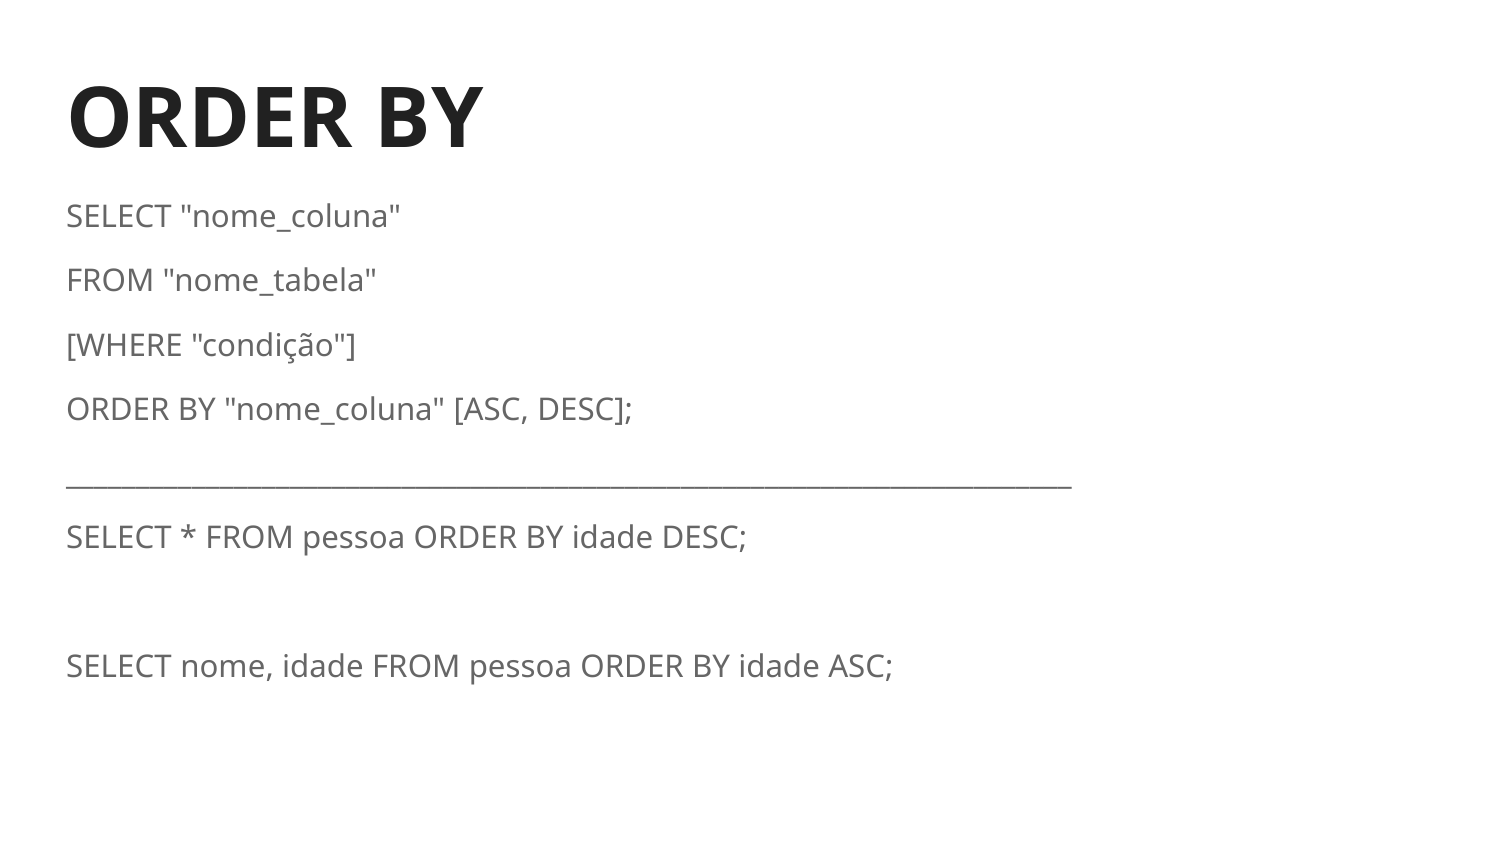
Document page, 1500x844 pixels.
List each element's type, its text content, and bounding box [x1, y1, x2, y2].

title ORDER BY [51, 48, 1449, 179]
list SELECT "nome_coluna" FROM "nome_tabela" [WHERE "condição"] ORDER BY "nome_coluna" [ASC, DESC]; ________________________________________________________________________ SELECT * FROM pessoa ORDER BY idade DESC; SELECT nome, idade FROM pessoa ORDER BY idade ASC; [51, 179, 1449, 750]
